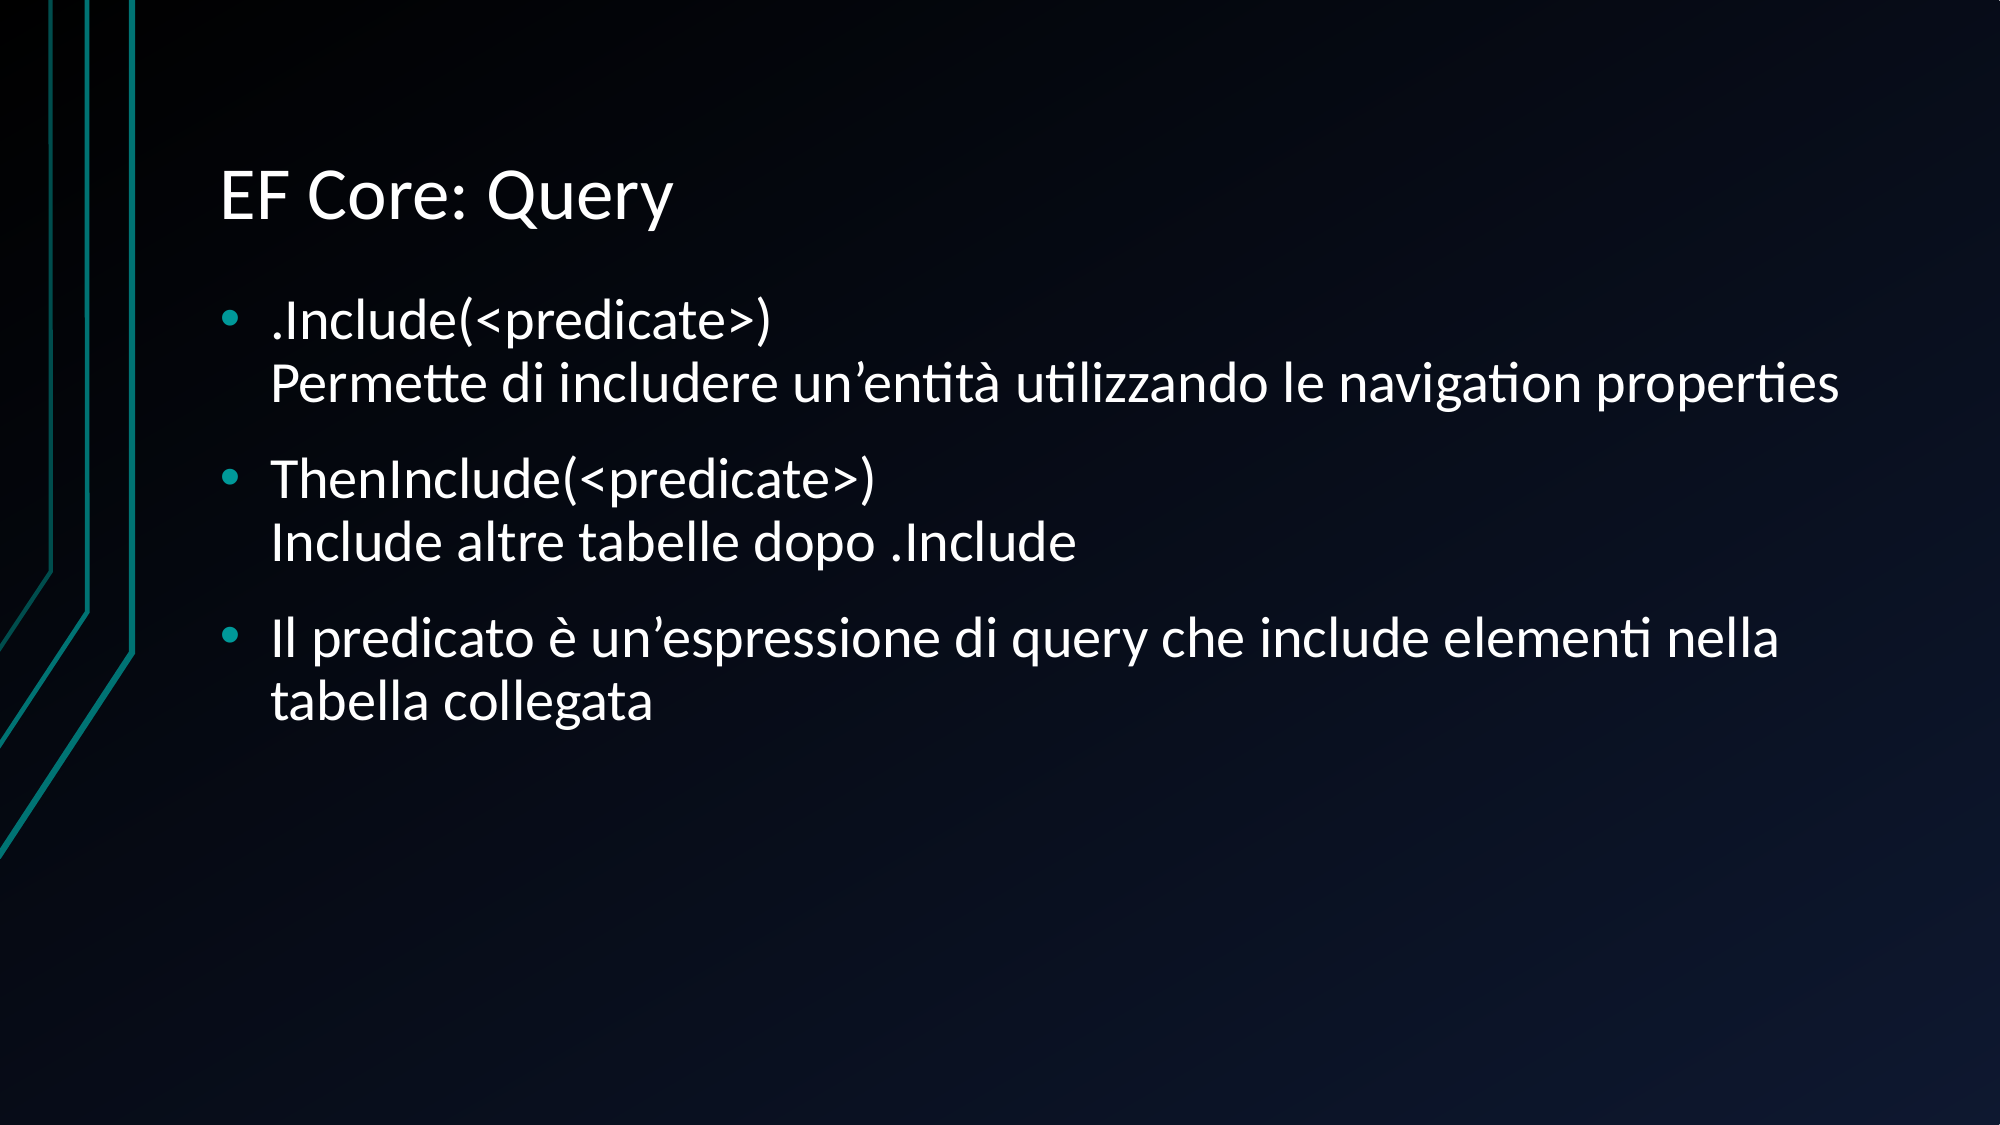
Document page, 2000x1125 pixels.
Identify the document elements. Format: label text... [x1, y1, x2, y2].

title EF Core: Query [199, 45, 1900, 246]
list .Include(<predicate>) Permette di includere un’entità utilizzando le navigation properties ThenInclude(<predicate>) Include altre tabelle dopo .Include Il predicato è un’espressione di query che include elementi nella tabella collegata [199, 279, 1900, 1012]
